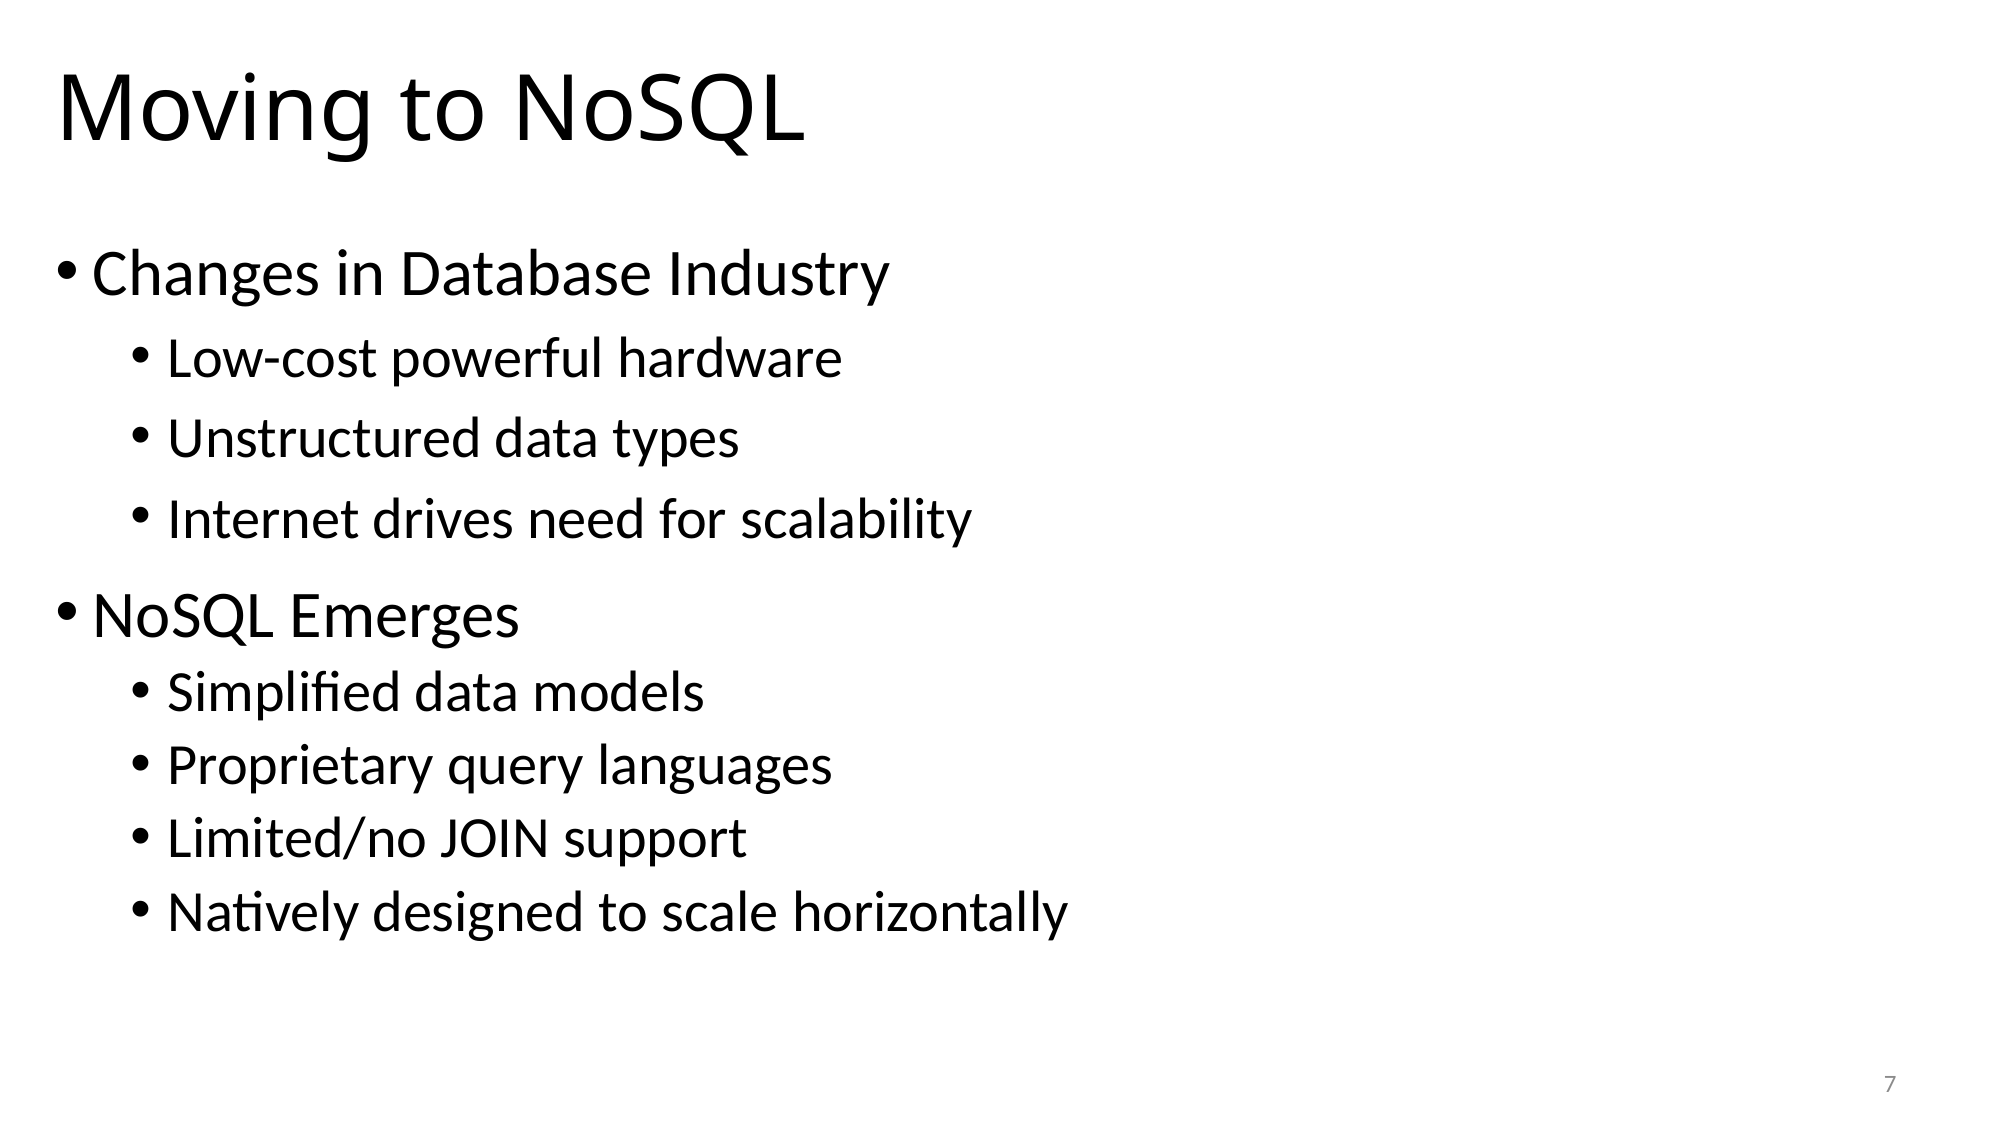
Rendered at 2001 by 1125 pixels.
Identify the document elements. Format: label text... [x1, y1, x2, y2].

list Changes in Database Industry Low-cost powerful hardware Unstructured data types Internet drives need for scalability NoSQL Emerges Simplified data models Proprietary query languages Limited/no JOIN support Natively designed to scale horizontally [40, 221, 1955, 1021]
title Moving to NoSQL [40, 35, 1955, 187]
